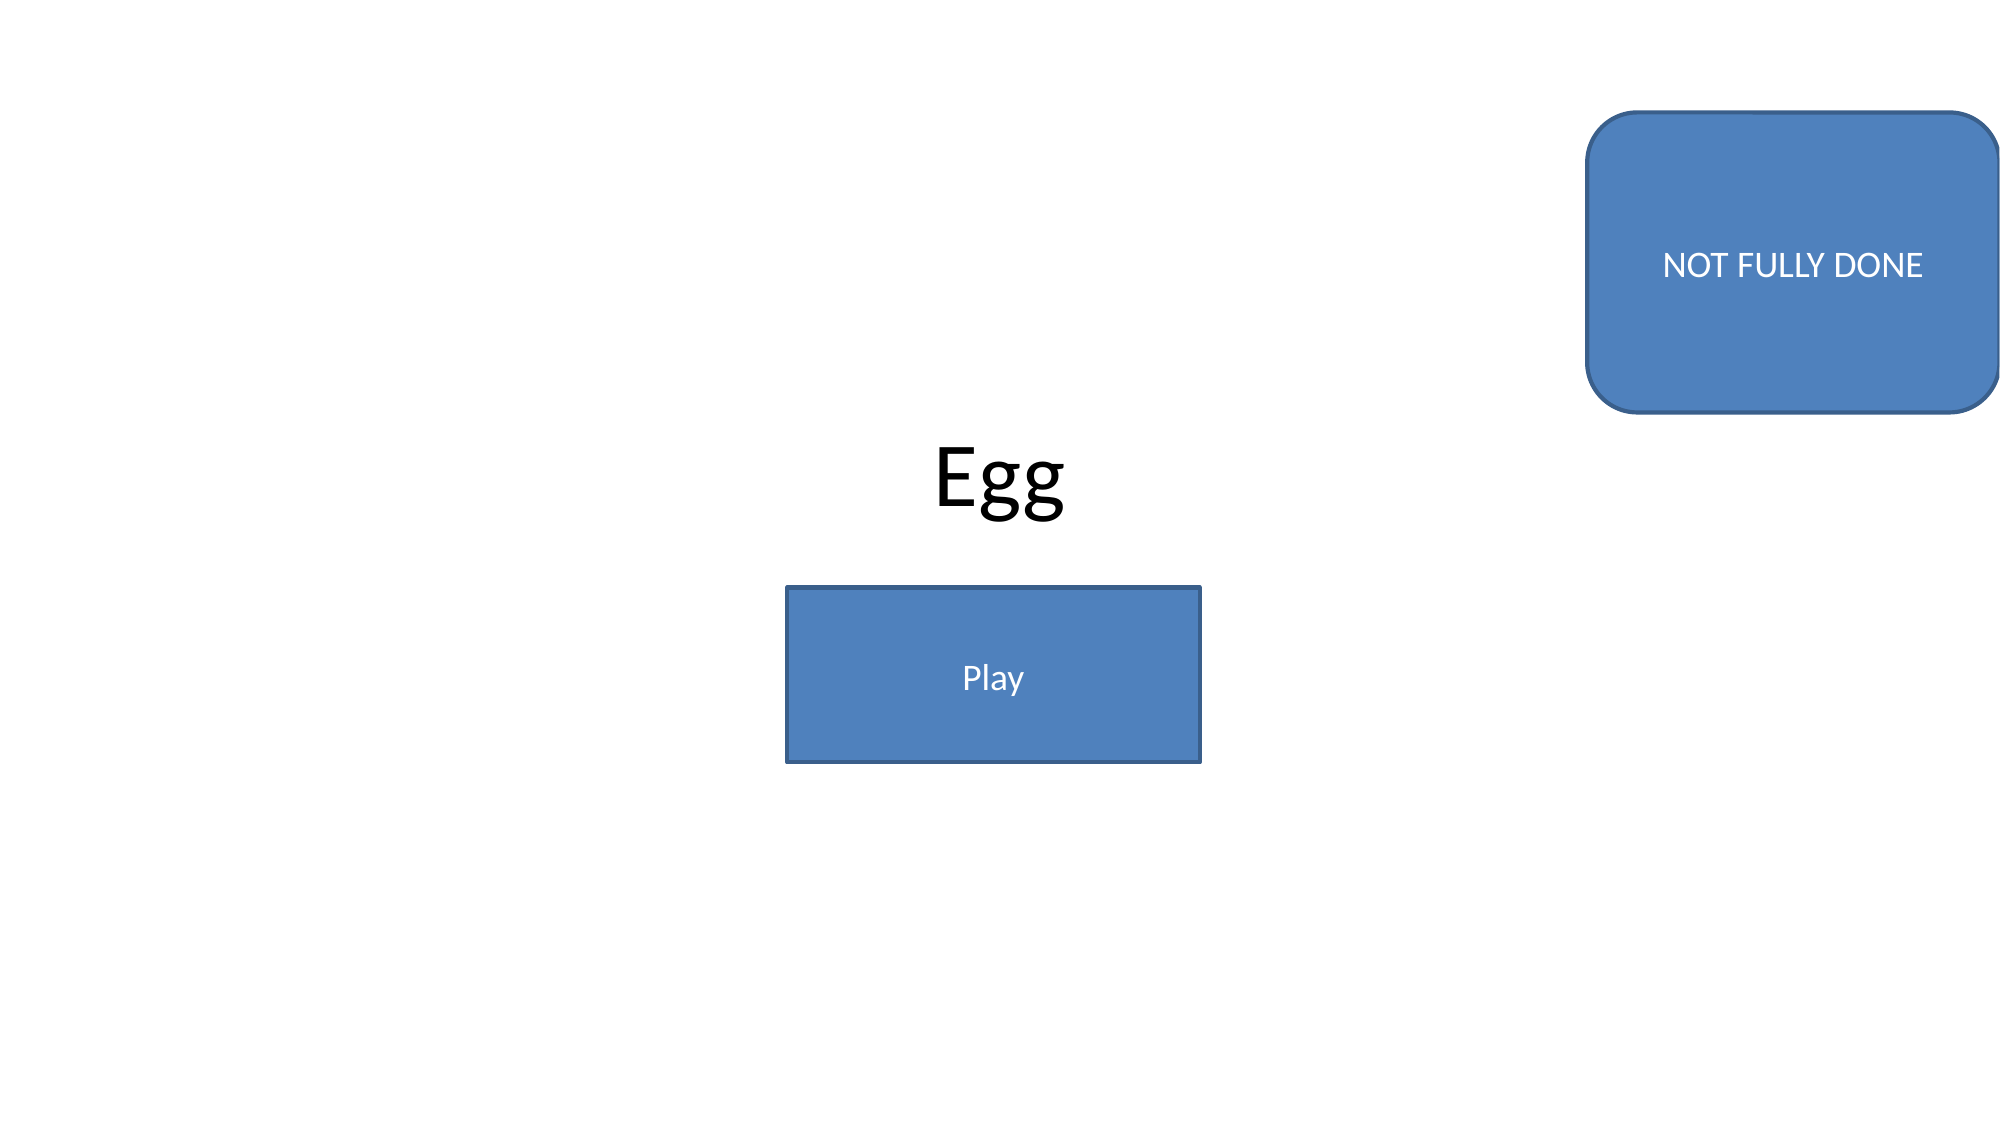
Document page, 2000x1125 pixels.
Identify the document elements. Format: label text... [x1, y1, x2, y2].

text_box NOT FULLY DONE [1585, 110, 2000, 415]
text_box Play [785, 585, 1202, 764]
title Egg [149, 349, 1850, 591]
